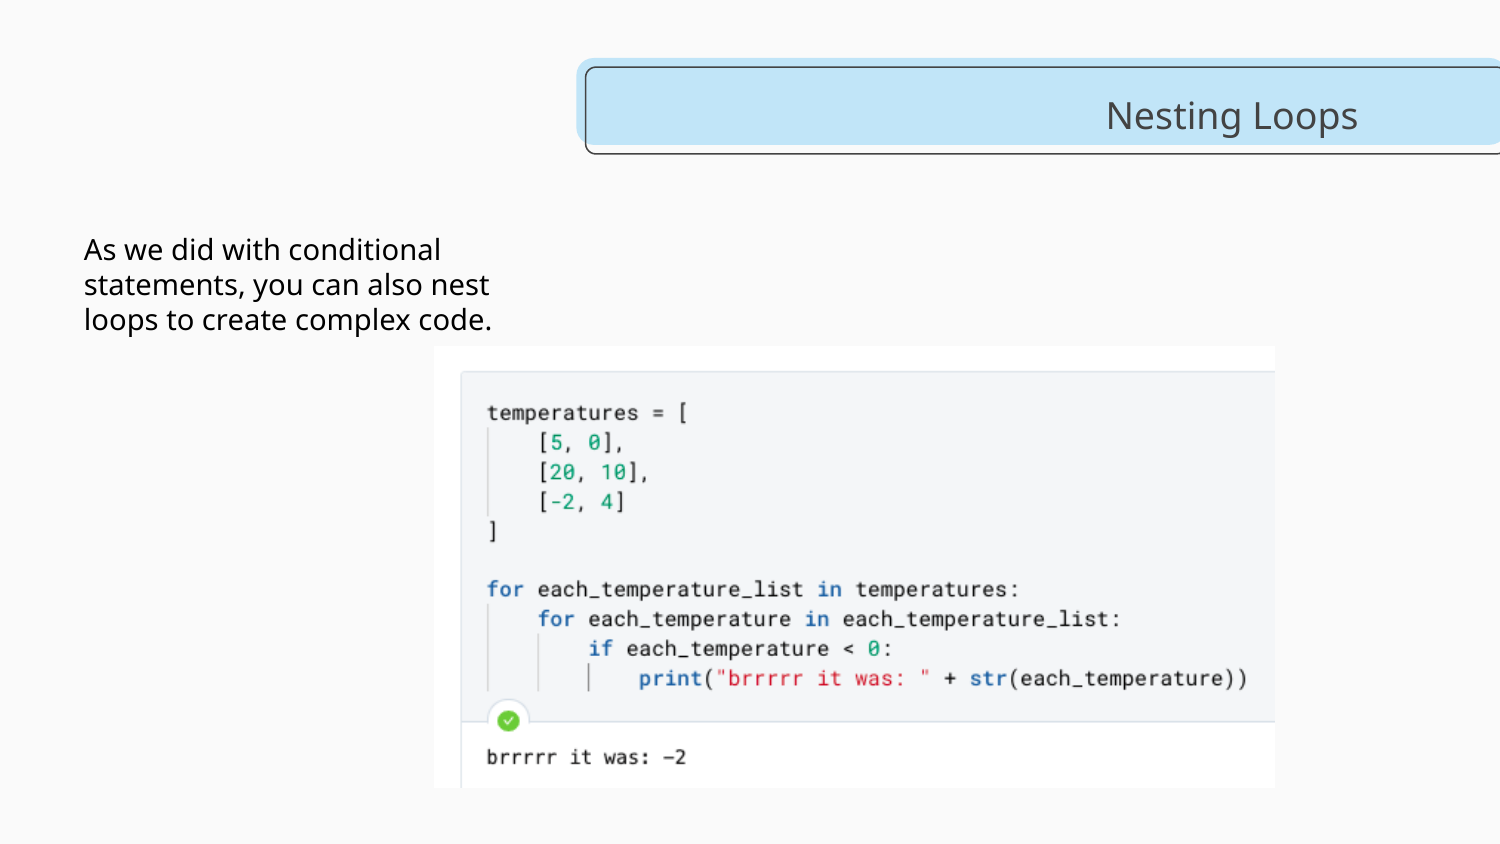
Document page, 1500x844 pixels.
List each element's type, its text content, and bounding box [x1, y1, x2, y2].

picture [434, 346, 1275, 788]
title Nesting Loops [849, 75, 1374, 154]
text_box As we did with conditional statements, you can also nest loops to create complex code. [68, 216, 526, 352]
